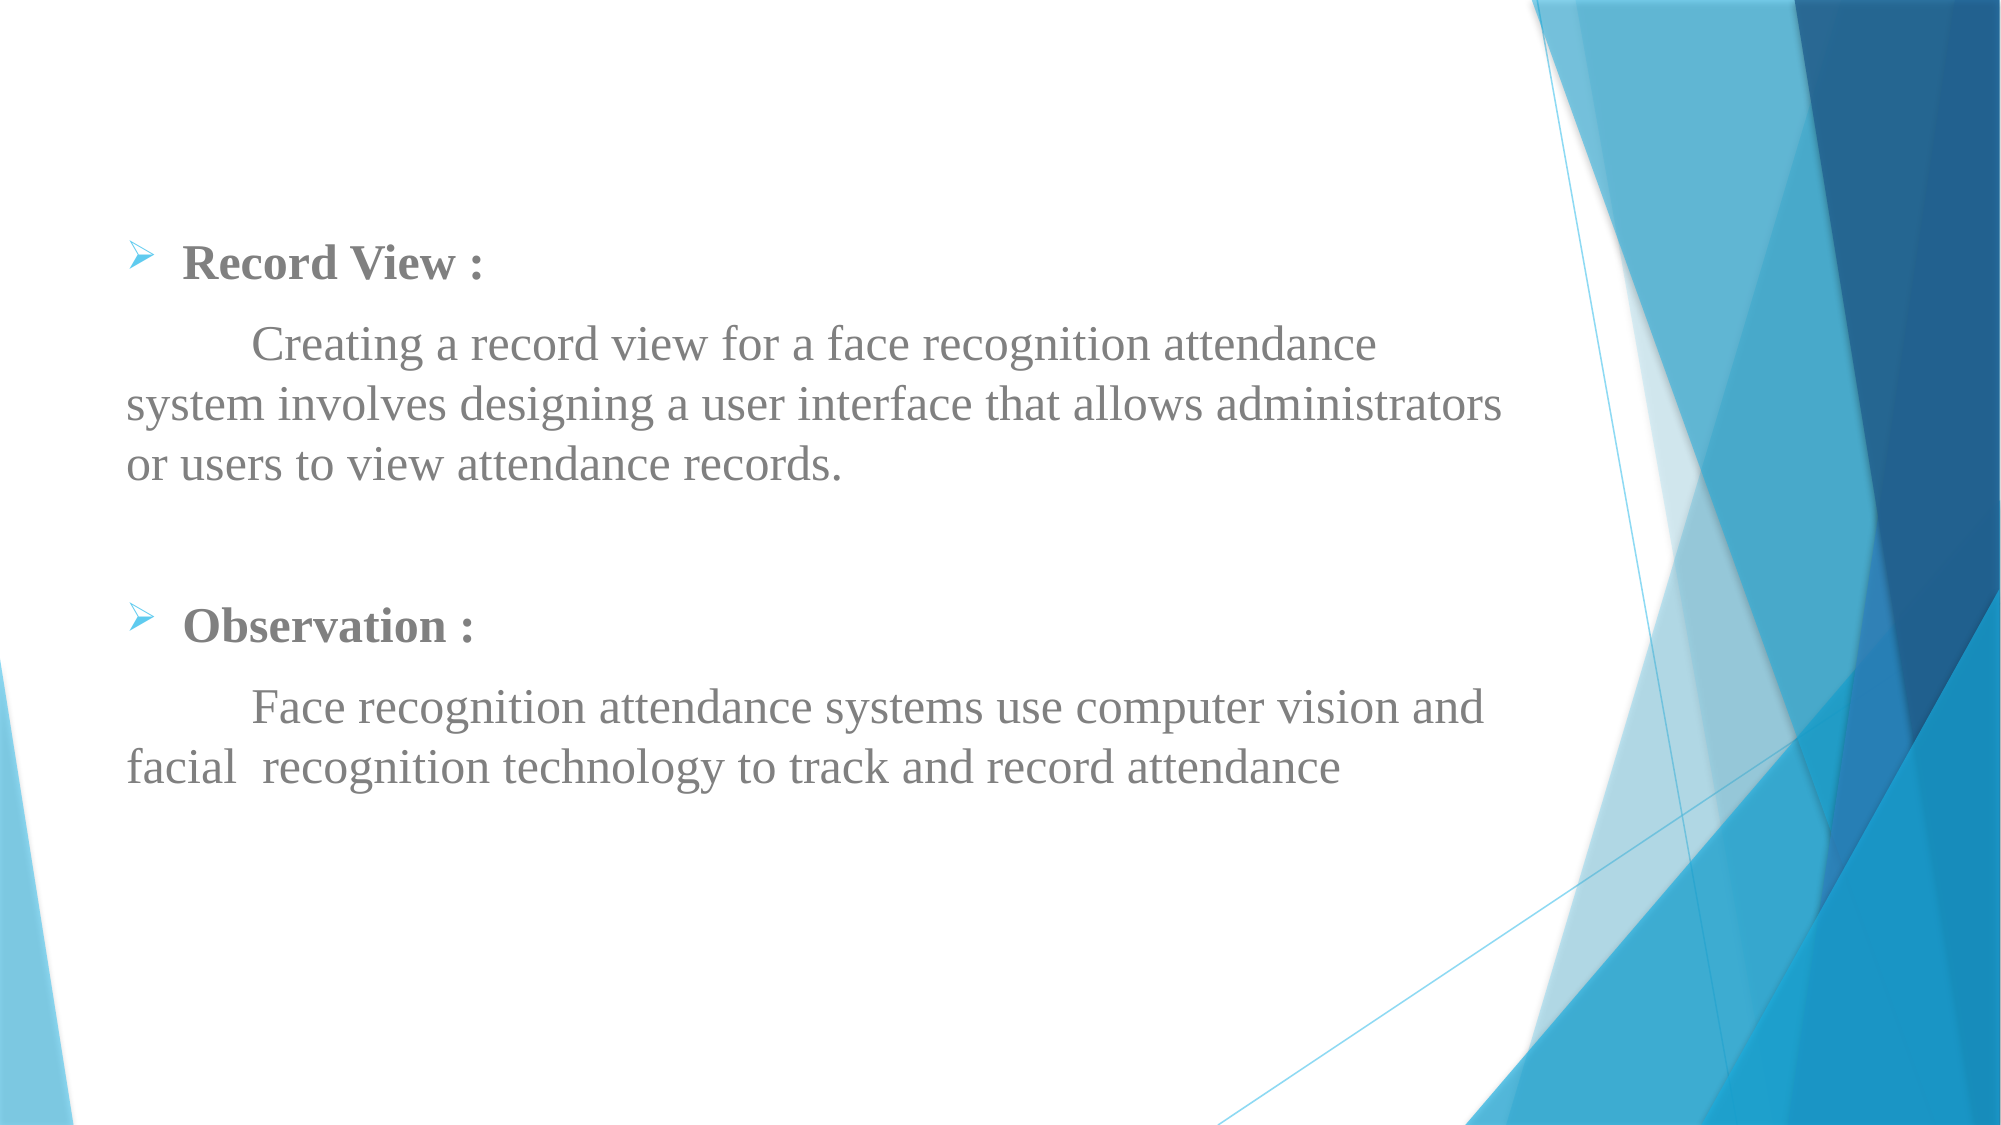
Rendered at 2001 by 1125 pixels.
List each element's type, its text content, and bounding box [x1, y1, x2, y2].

list Record View : Creating a record view for a face recognition attendance system involves designing a user interface that allows administrators or users to view attendance records. Observation : Face recognition attendance systems use computer vision and facial recognition technology to track and record attendance [111, 222, 1522, 992]
